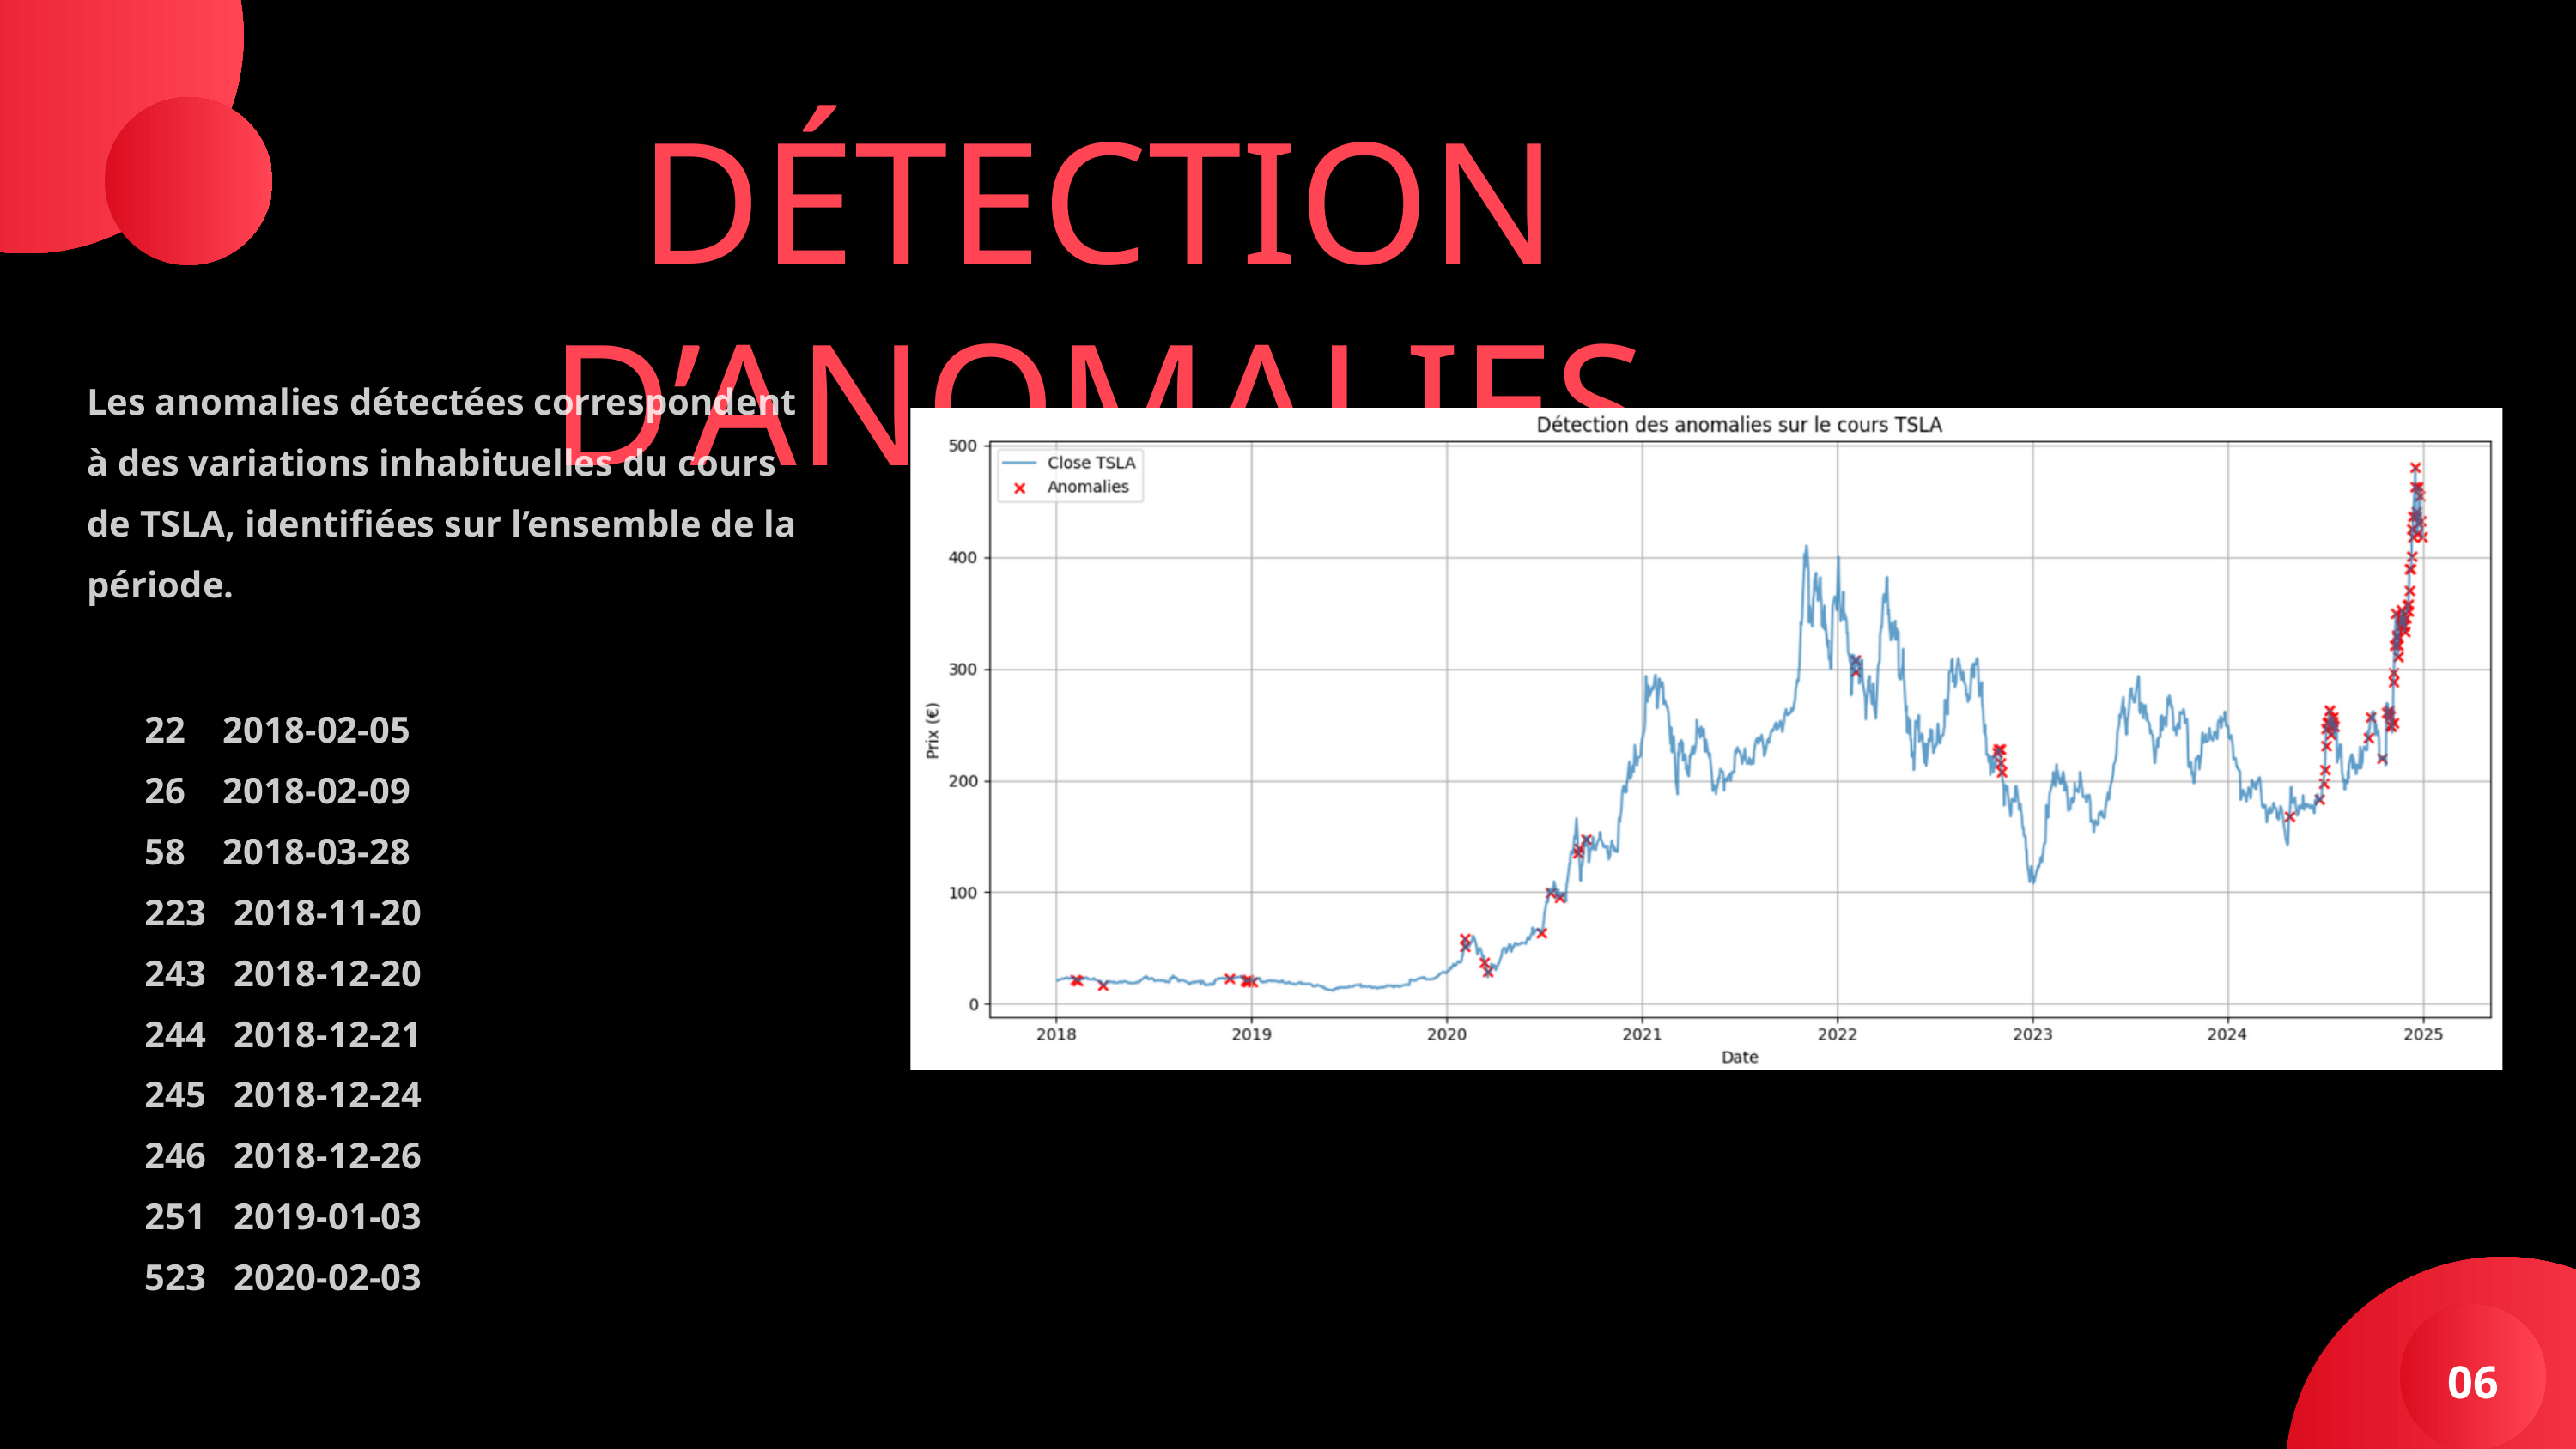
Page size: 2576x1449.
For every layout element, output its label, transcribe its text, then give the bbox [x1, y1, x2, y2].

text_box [104, 97, 273, 265]
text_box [2399, 1303, 2547, 1449]
text_box [910, 408, 2503, 1070]
text_box Les anomalies détectées correspondent à des variations inhabituelles du cours de TSLA, identifiées sur l’ensemble de la période. [86, 361, 825, 605]
text_box 22 2018-02-05 26 2018-02-09 58 2018-03-28 223 2018-11-20 243 2018-12-20 244 2018-12-21 245 2018-12-24 246 2018-12-26 251 2019-01-03 523 2020-02-03 [144, 689, 884, 1359]
text_box DÉTECTION D’ANOMALIES [86, 95, 2111, 500]
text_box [2284, 1256, 2576, 1449]
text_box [0, 0, 244, 254]
